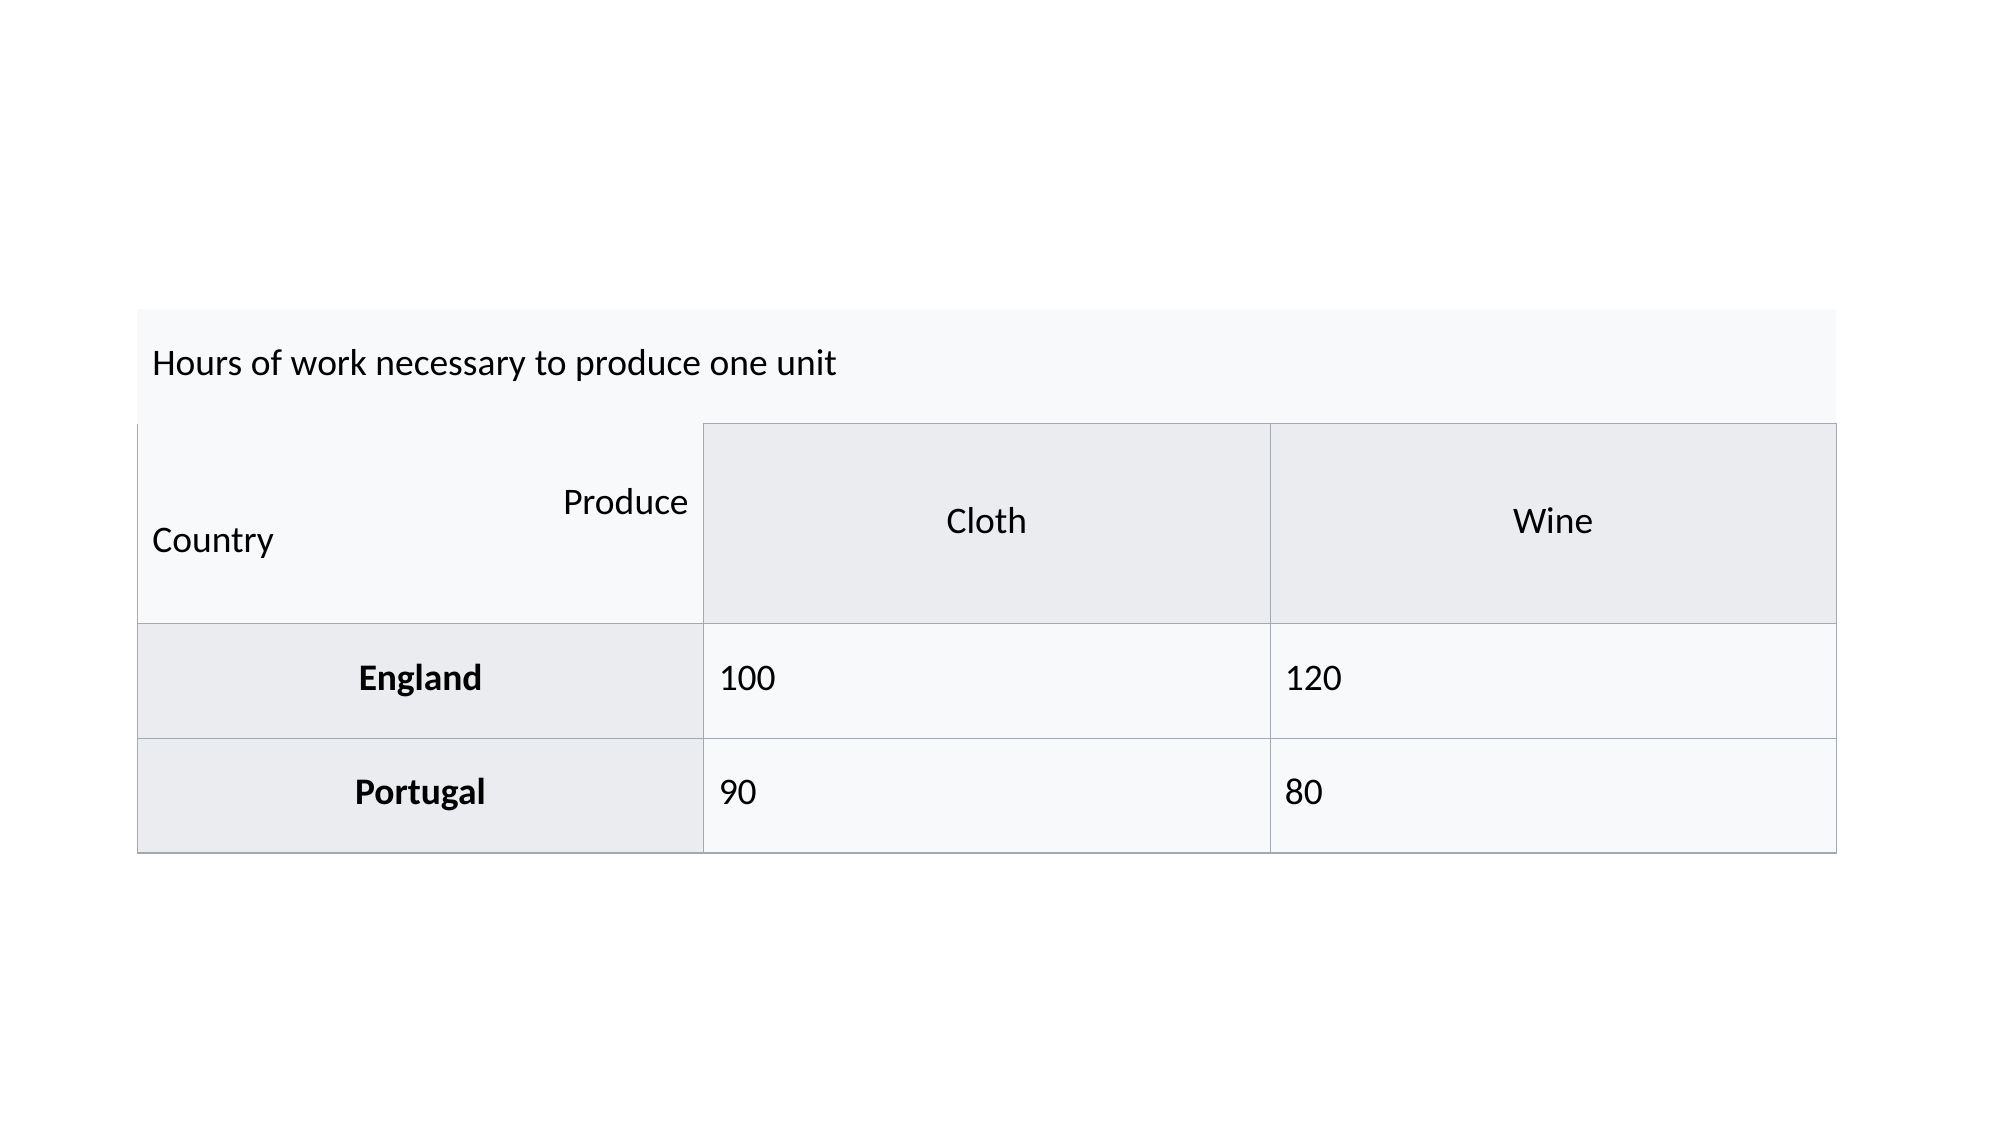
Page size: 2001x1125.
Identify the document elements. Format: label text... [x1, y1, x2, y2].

table_cell 90 [704, 739, 1270, 852]
table_header Hours of work necessary to produce one unit [137, 309, 1836, 424]
table_cell 100 [704, 624, 1270, 738]
table_cell Cloth [704, 424, 1270, 623]
table_cell England [138, 624, 703, 738]
table_cell Wine [1271, 424, 1836, 623]
table_cell 80 [1271, 739, 1836, 852]
table_cell Portugal [138, 739, 703, 852]
table_cell 120 [1271, 624, 1836, 738]
table_cell Produce Country [138, 424, 703, 623]
